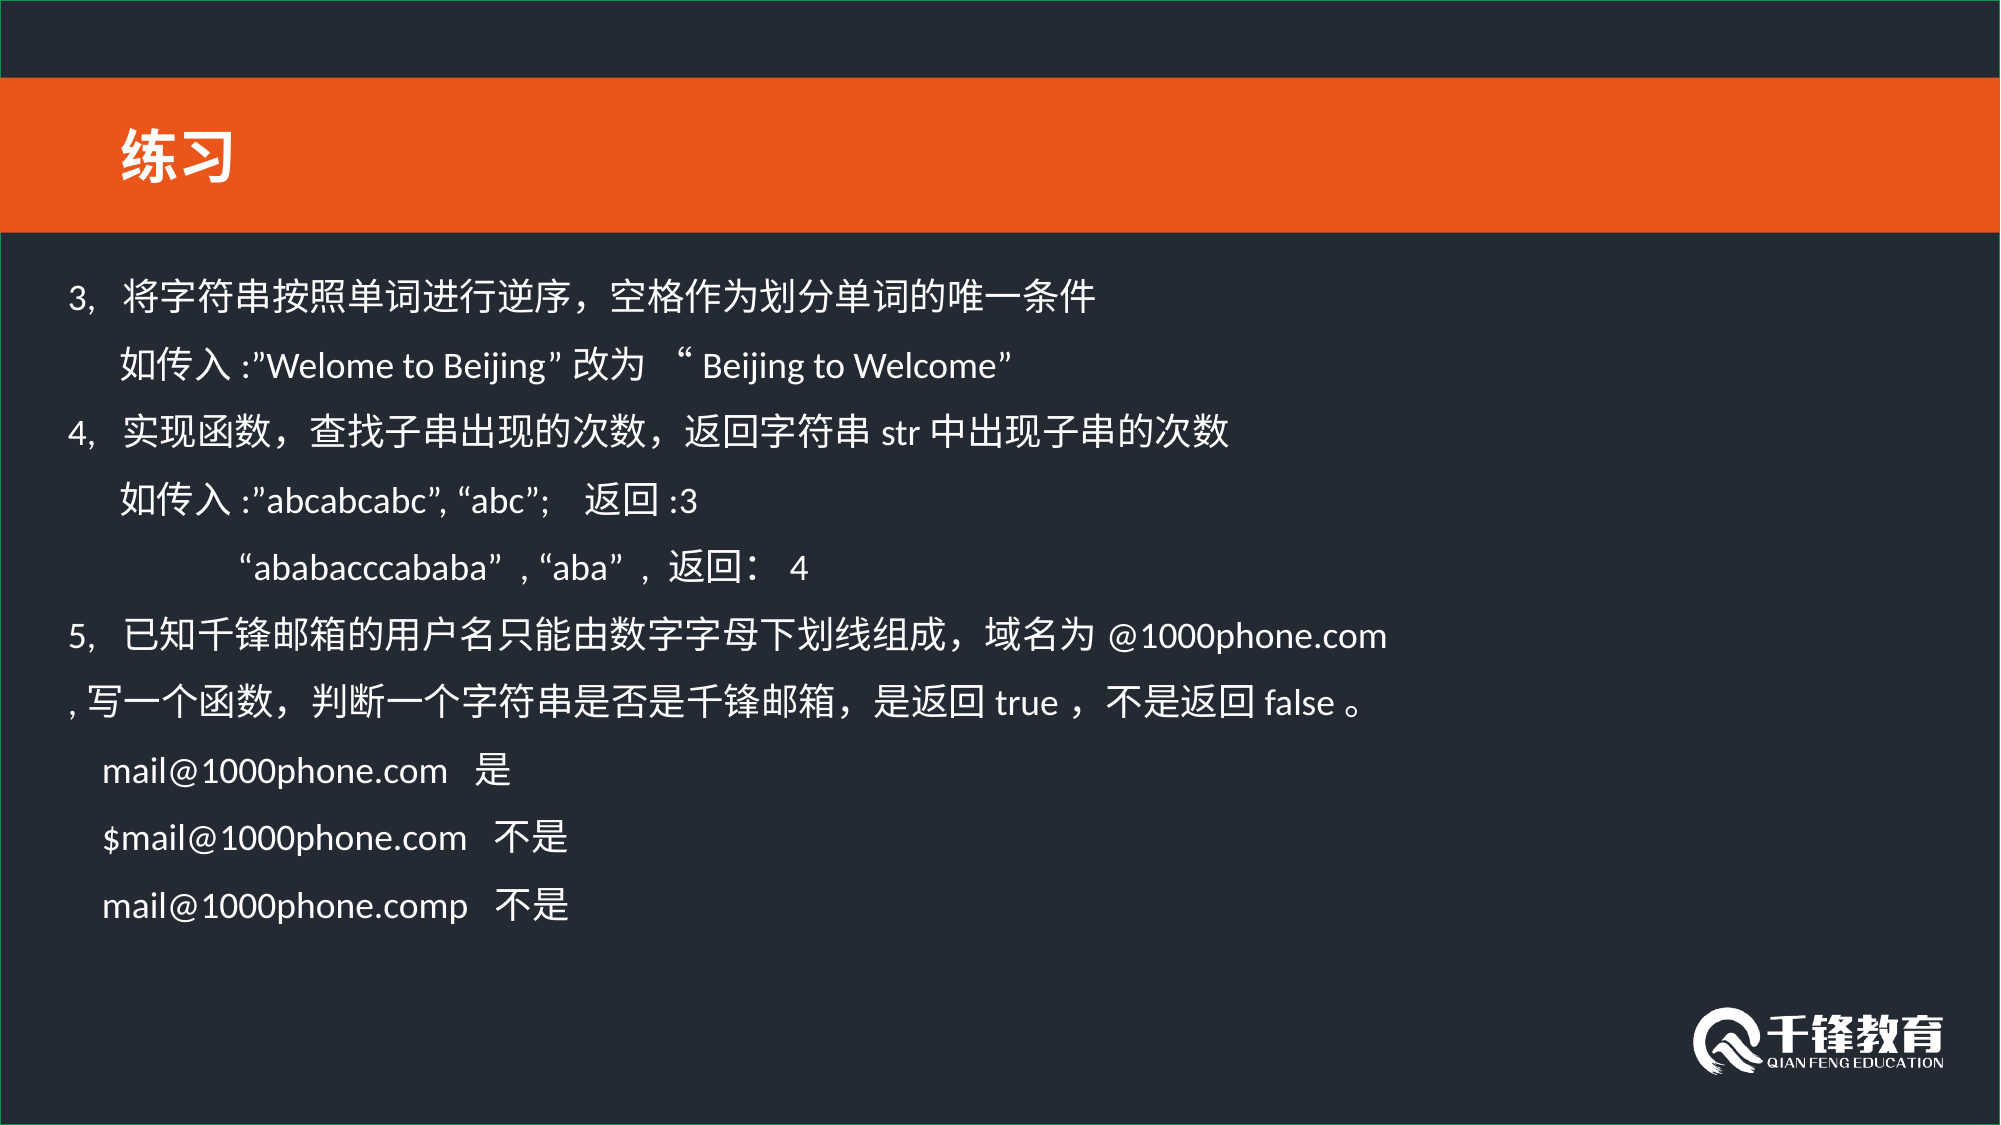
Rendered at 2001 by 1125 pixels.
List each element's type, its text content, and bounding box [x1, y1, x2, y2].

text_box [0, 77, 2000, 234]
text_box 3, 将字符串按照单词进行逆序，空格作为划分单词的唯一条件 如传入:”Welome to Beijing”改为 “Beijing to Welcome” 4, 实现函数，查找子串出现的次数，返回字符串str中出现子串的次数 如传入:”abcabcabc”, “abc”; 返回:3 “ababacccababa” , “aba” , 返回：4 5, 已知千锋邮箱的用户名只能由数字字母下划线组成，域名为@1000phone.com ,写一个函数，判断一个字符串是否是千锋邮箱，是返回true，不是返回false。 mail@1000phone.com 是 $mail@1000phone.com 不是 mail@1000phone.comp 不是 [53, 243, 1906, 1001]
picture [1691, 1002, 1948, 1080]
text_box [0, 234, 2000, 1125]
text_box [0, 0, 2000, 77]
text_box 练习 [106, 112, 1692, 198]
